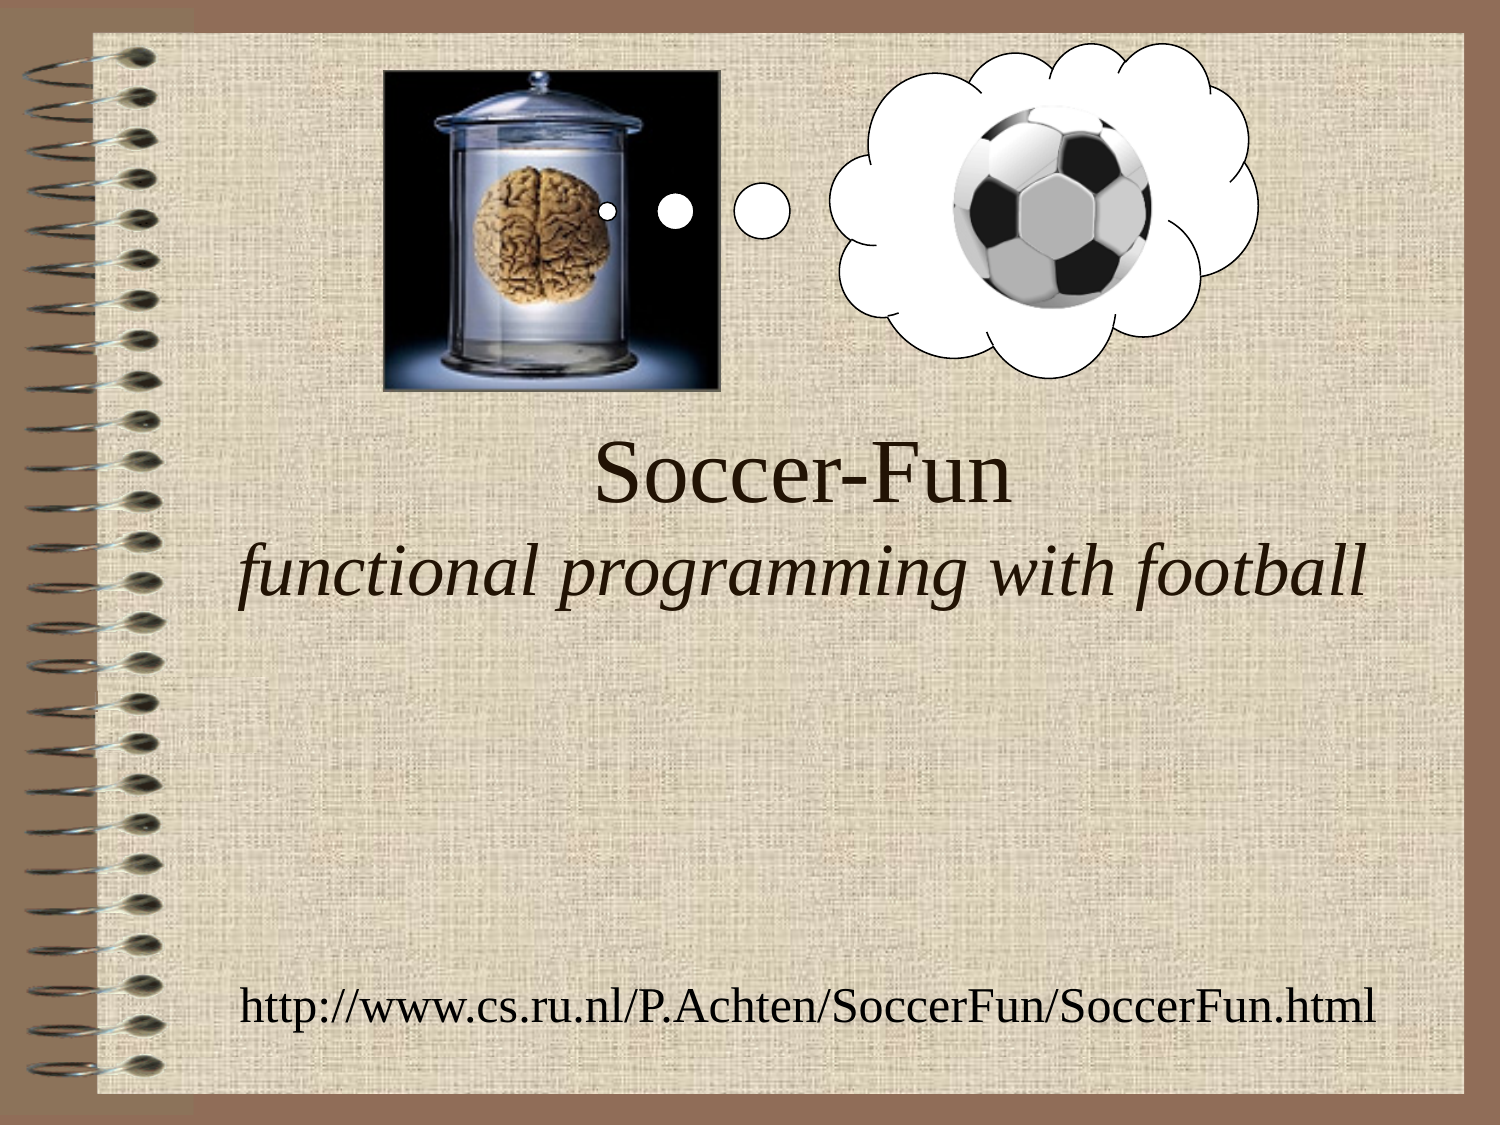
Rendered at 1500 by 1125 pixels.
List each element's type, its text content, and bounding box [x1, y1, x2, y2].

picture [0, 8, 1465, 1115]
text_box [383, 42, 1259, 392]
subtitle http://www.cs.ru.nl/P.Achten/SoccerFun/SoccerFun.html [194, 964, 1424, 1059]
title Soccer-Fun functional programming with football [183, 363, 1424, 658]
